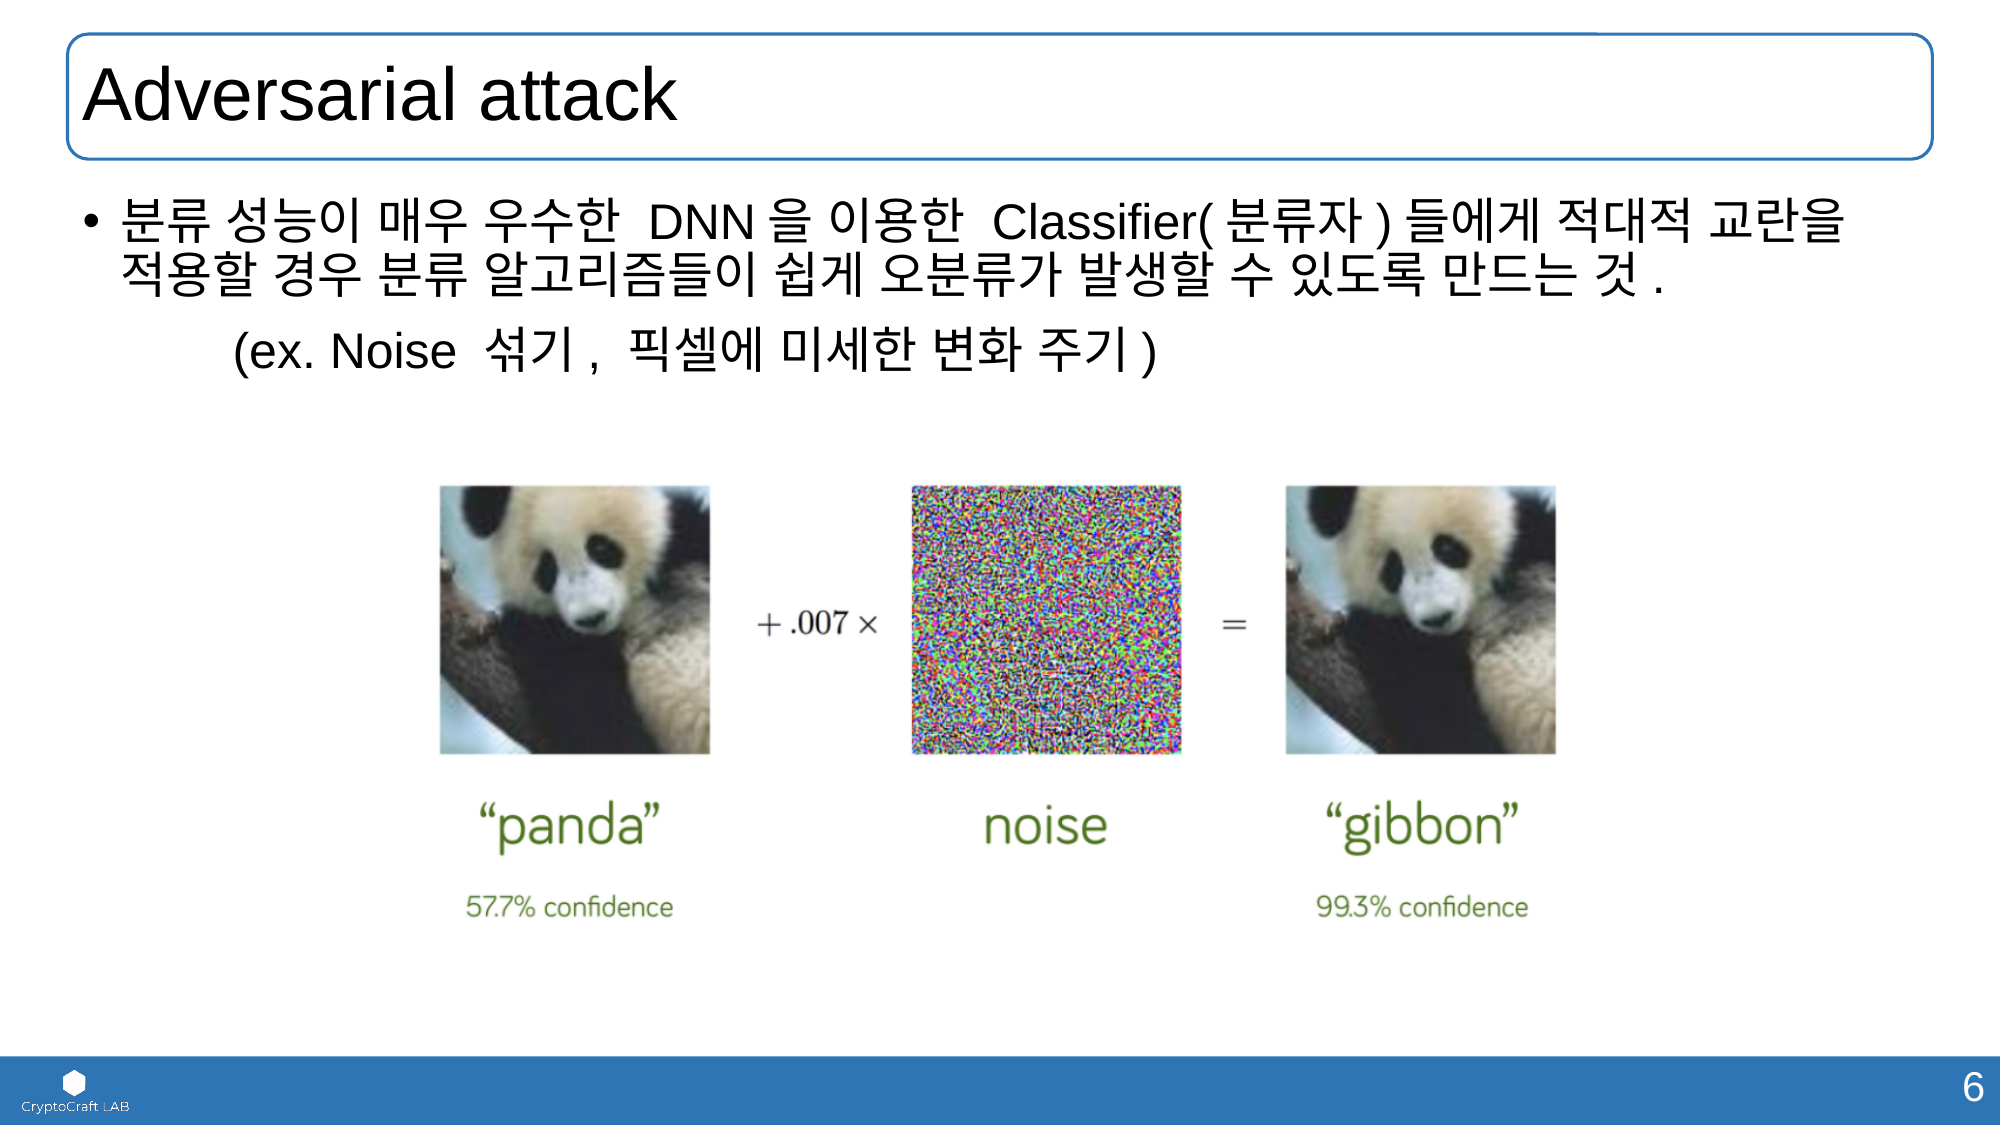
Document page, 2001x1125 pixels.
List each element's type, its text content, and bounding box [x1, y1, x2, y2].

list 분류 성능이 매우 우수한 DNN을 이용한 Classifier(분류자)들에게 적대적 교란을 적용할 경우 분류 알고리즘들이 쉽게 오분류가 발생할 수 있도록 만드는 것. (ex. Noise 섞기, 픽셀에 미세한 변화 주기) [67, 189, 1933, 1019]
title Adversarial attack [67, 34, 1933, 160]
picture [418, 445, 1582, 936]
picture [13, 1061, 138, 1123]
